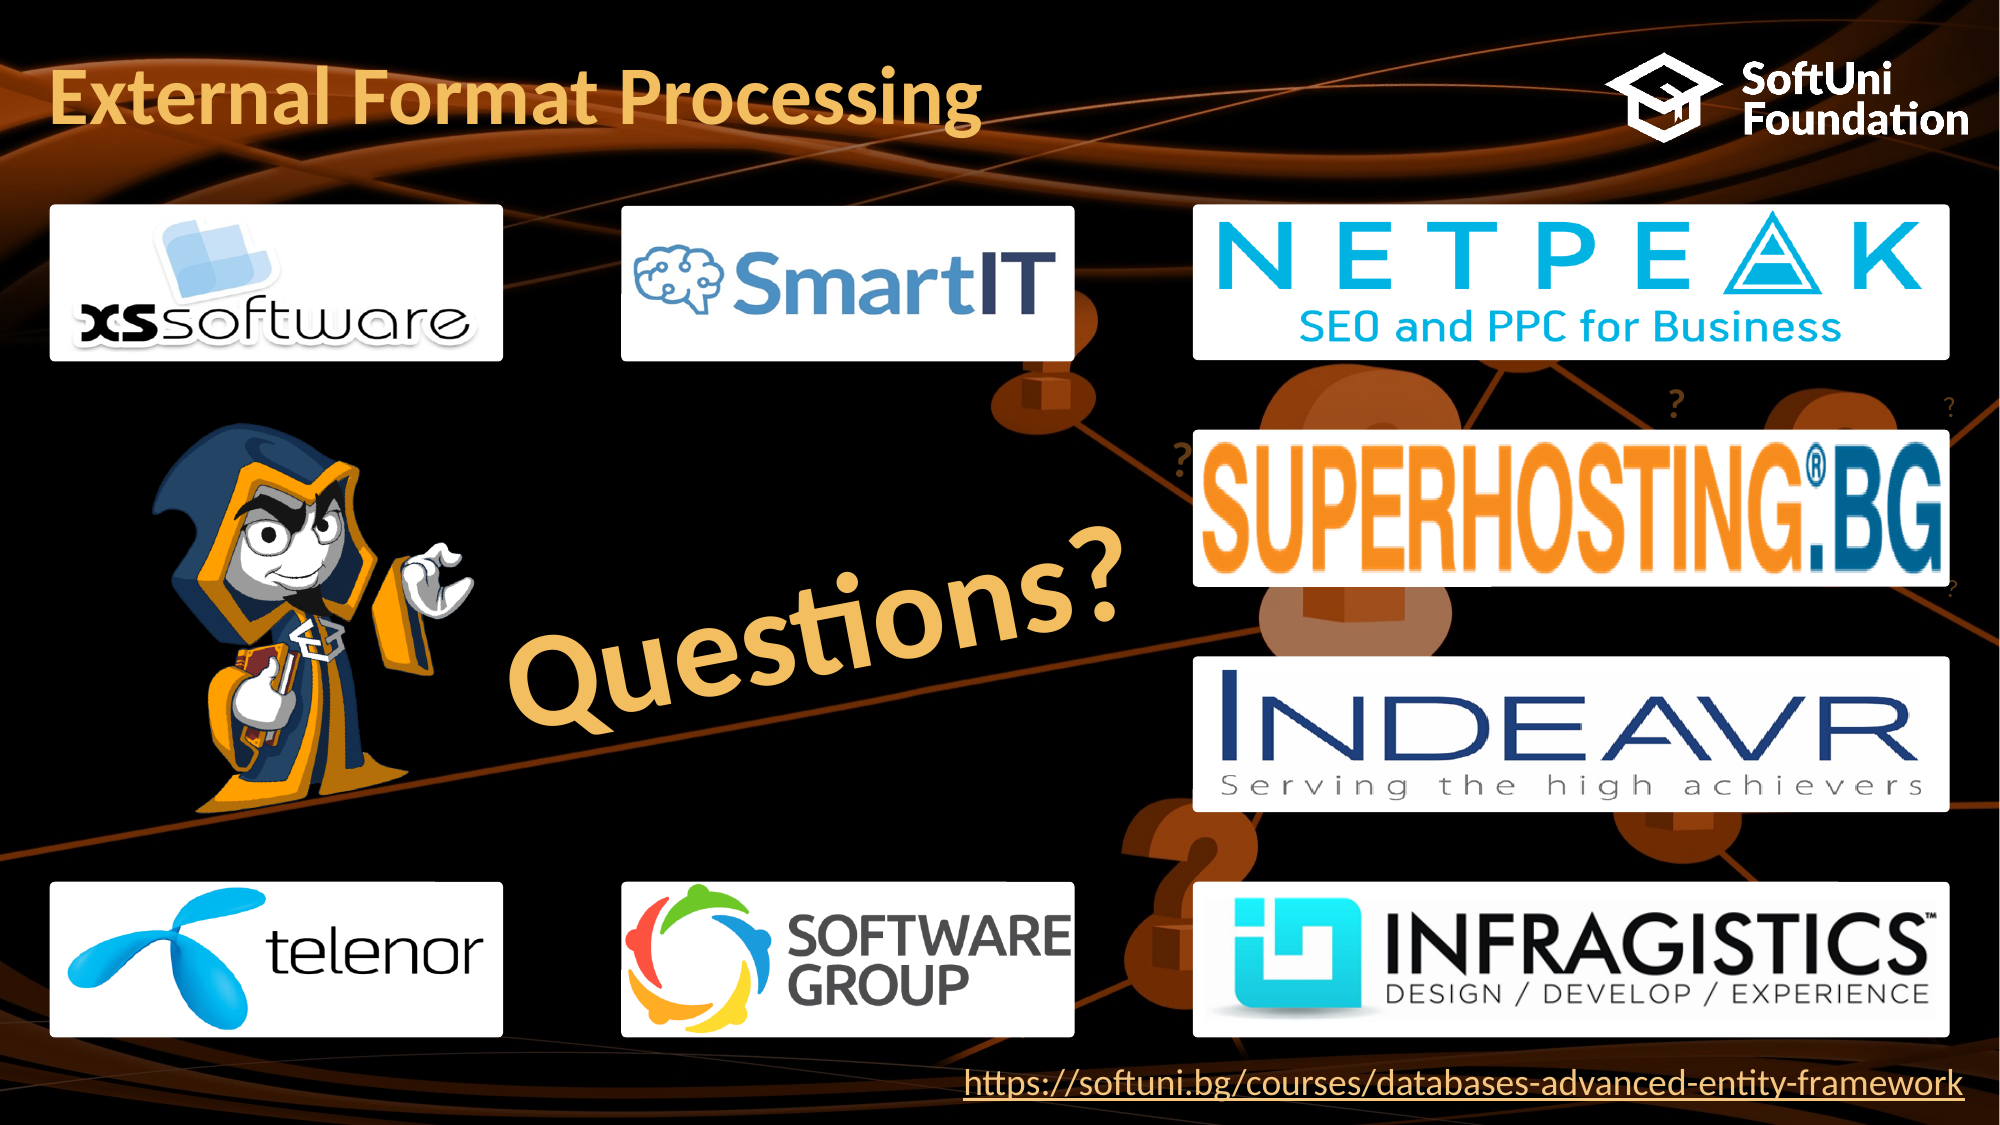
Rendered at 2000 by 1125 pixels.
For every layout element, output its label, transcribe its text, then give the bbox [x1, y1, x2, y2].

list https://softuni.bg/courses/databases-advanced-entity-framework [250, 1050, 1971, 1108]
title External Format Processing [30, 6, 1602, 189]
picture [0, 0, 2000, 1125]
